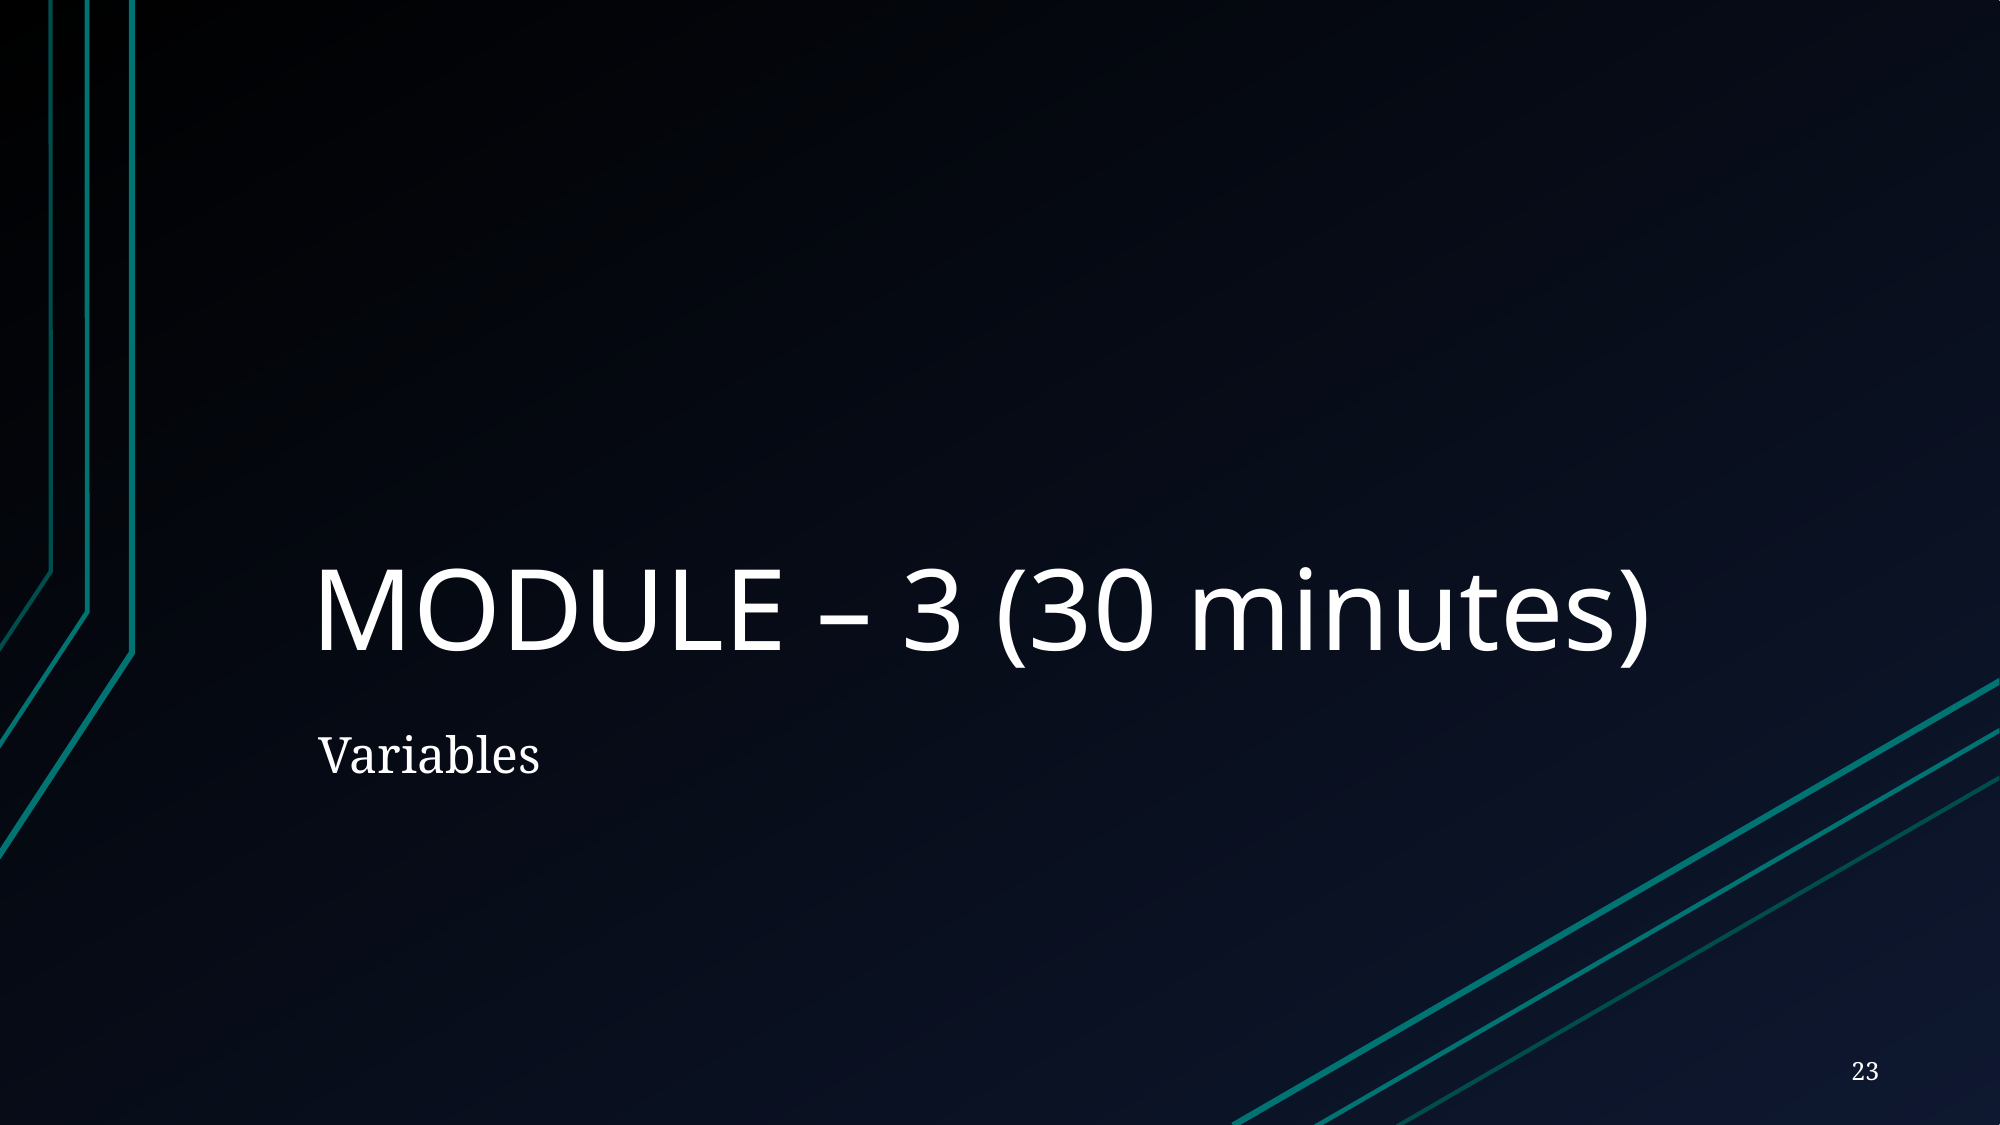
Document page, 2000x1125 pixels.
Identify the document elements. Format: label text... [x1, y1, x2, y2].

text_box MODULE – 3 (30 minutes) [291, 387, 1758, 841]
text_box Variables [303, 715, 556, 791]
slide_number 23 [1732, 1042, 1900, 1103]
